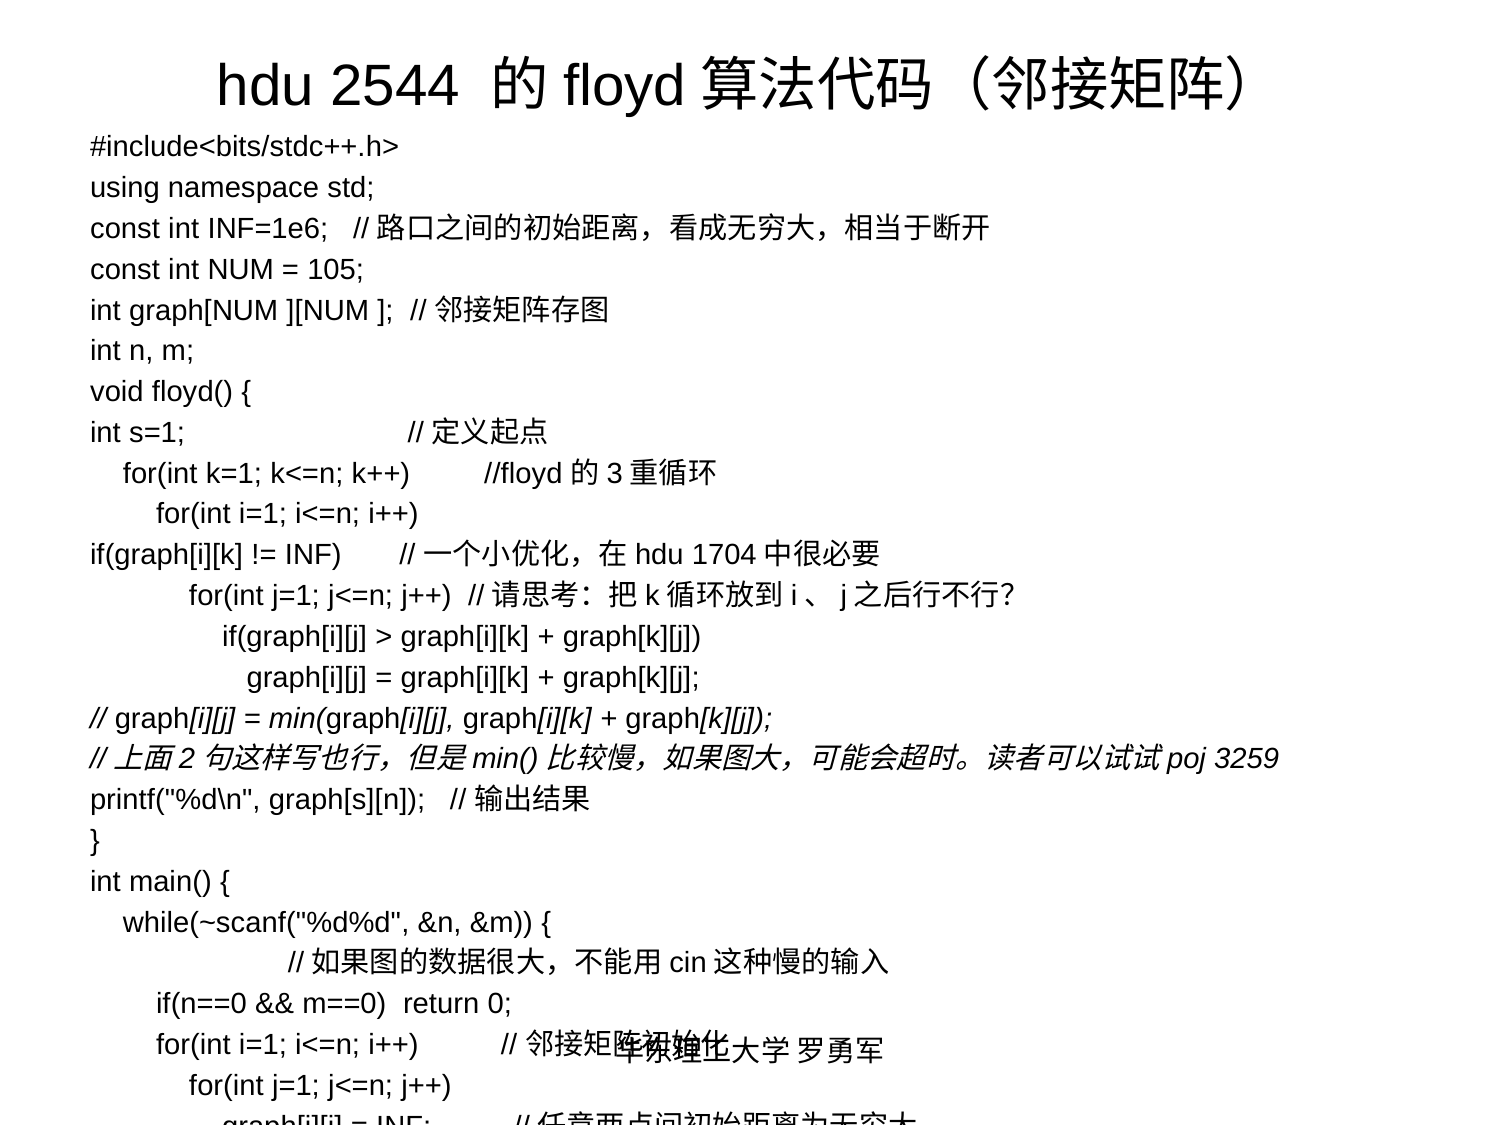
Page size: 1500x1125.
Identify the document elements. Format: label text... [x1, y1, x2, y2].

list #include<bits/stdc++.h> using namespace std; const int INF=1e6; //路口之间的初始距离，看成无穷大，相当于断开 const int NUM = 105; int graph[NUM ][NUM ]; //邻接矩阵存图 int n, m; void floyd() { int s=1; //定义起点 for(int k=1; k<=n; k++) //floyd的3重循环 for(int i=1; i<=n; i++) if(graph[i][k] != INF) //一个小优化，在hdu 1704中很必要 for(int j=1; j<=n; j++) //请思考：把k循环放到i、j之后行不行？ if(graph[i][j] > graph[i][k] + graph[k][j]) graph[i][j] = graph[i][k] + graph[k][j]; // graph[i][j] = min(graph[i][j], graph[i][k] + graph[k][j]); //上面2句这样写也行，但是min()比较慢，如果图大，可能会超时。读者可以试试poj 3259 printf("%d\n", graph[s][n]); //输出结果 } int main() { while(~scanf("%d%d", &n, &m)) { //如果图的数据很大，不能用cin这种慢的输入 if(n==0 && m==0) return 0; for(int i=1; i<=n; i++) //邻接矩阵初始化 for(int j=1; j<=n; j++) graph[i][j] = INF; //任意两点间初始距离为无穷大 while(m--) { int a, b, c; scanf("%d%d%d", &a, &b, &c); graph[a][b] = graph[b][a] = c; //邻接矩阵存图 } floyd(); } return 0; } [75, 120, 1425, 1005]
footer 华东理工大学 罗勇军 [512, 1024, 988, 1103]
title hdu 2544 的floyd算法代码（邻接矩阵） [75, 45, 1425, 120]
